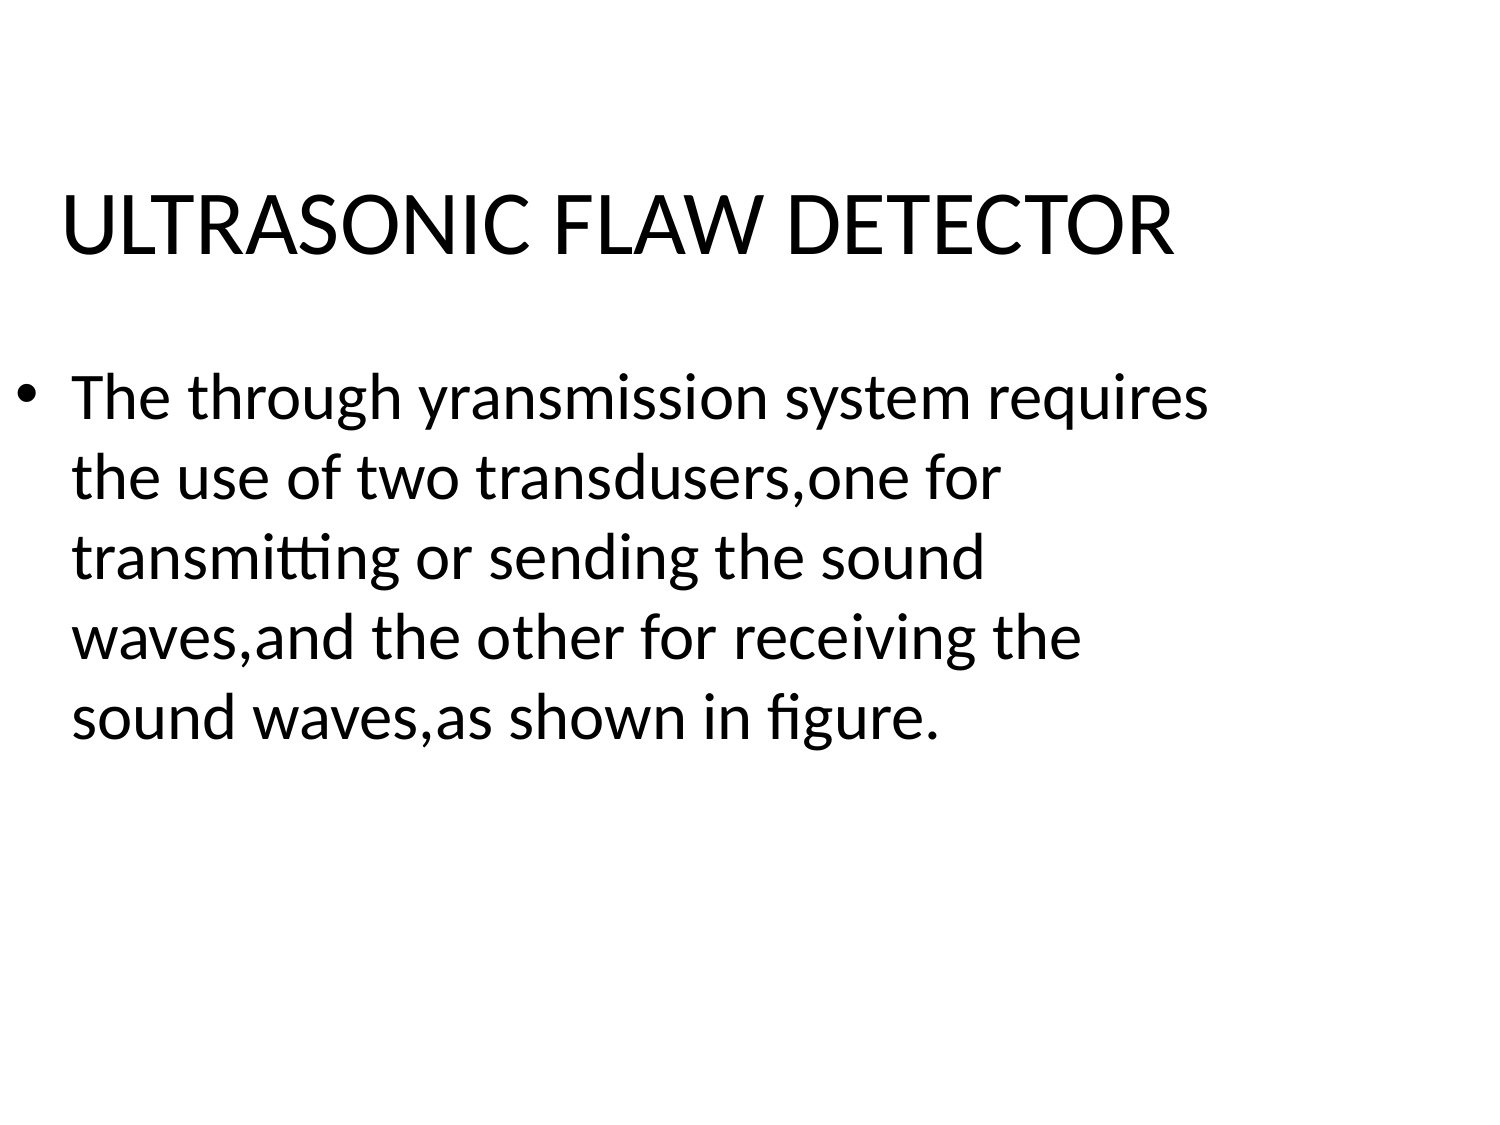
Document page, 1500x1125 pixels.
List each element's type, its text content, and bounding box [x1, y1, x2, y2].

title ULTRASONIC FLAW DETECTOR [0, 105, 1238, 331]
list The through yransmission system requires the use of two transdusers,one for transmitting or sending the sound waves,and the other for receiving the sound waves,as shown in figure. [0, 345, 1238, 991]
picture [312, 504, 1187, 934]
